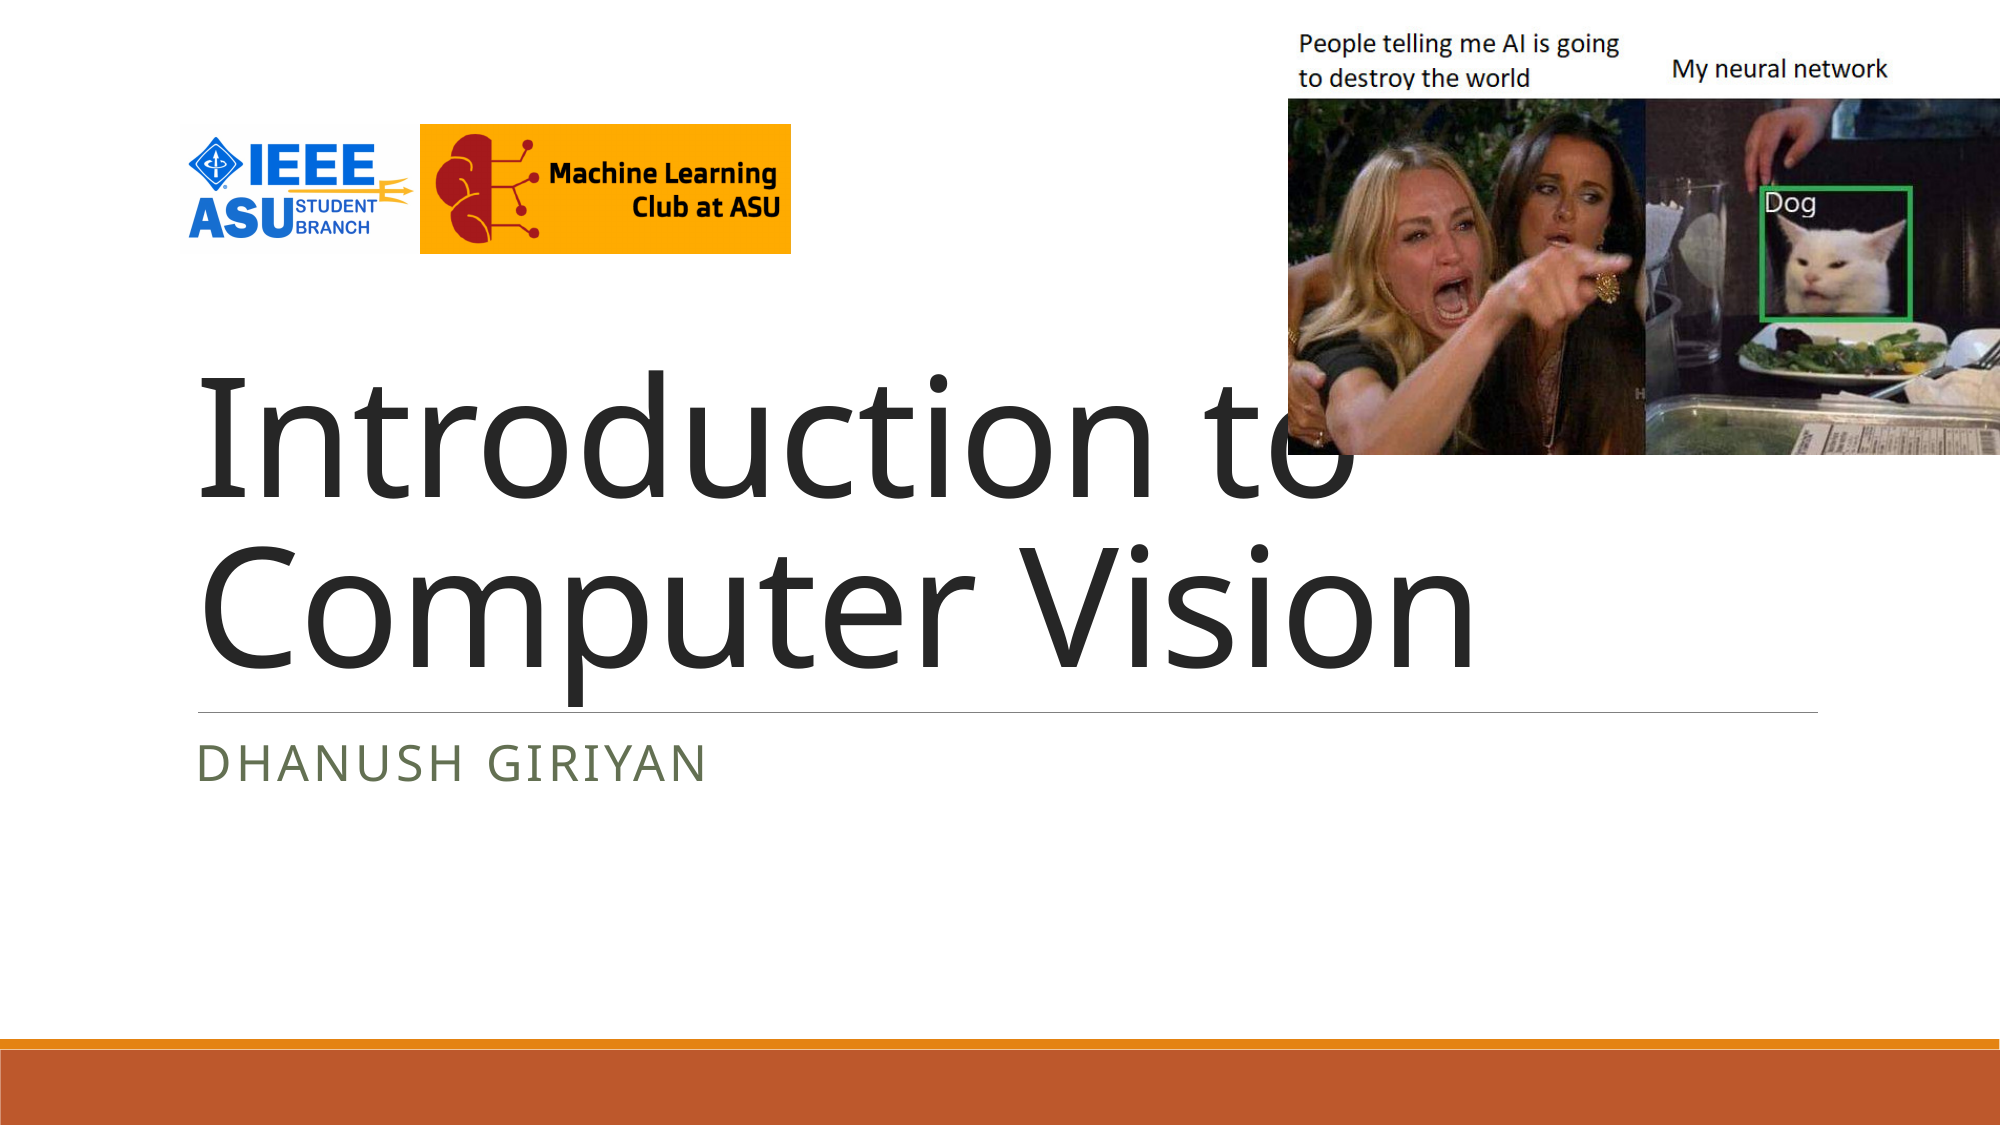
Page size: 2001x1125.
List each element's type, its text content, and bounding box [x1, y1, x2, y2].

picture [179, 123, 792, 255]
picture [1287, 25, 2000, 456]
title Introduction to Computer Vision [180, 124, 1830, 710]
subtitle Dhanush Giriyan [180, 730, 1831, 919]
